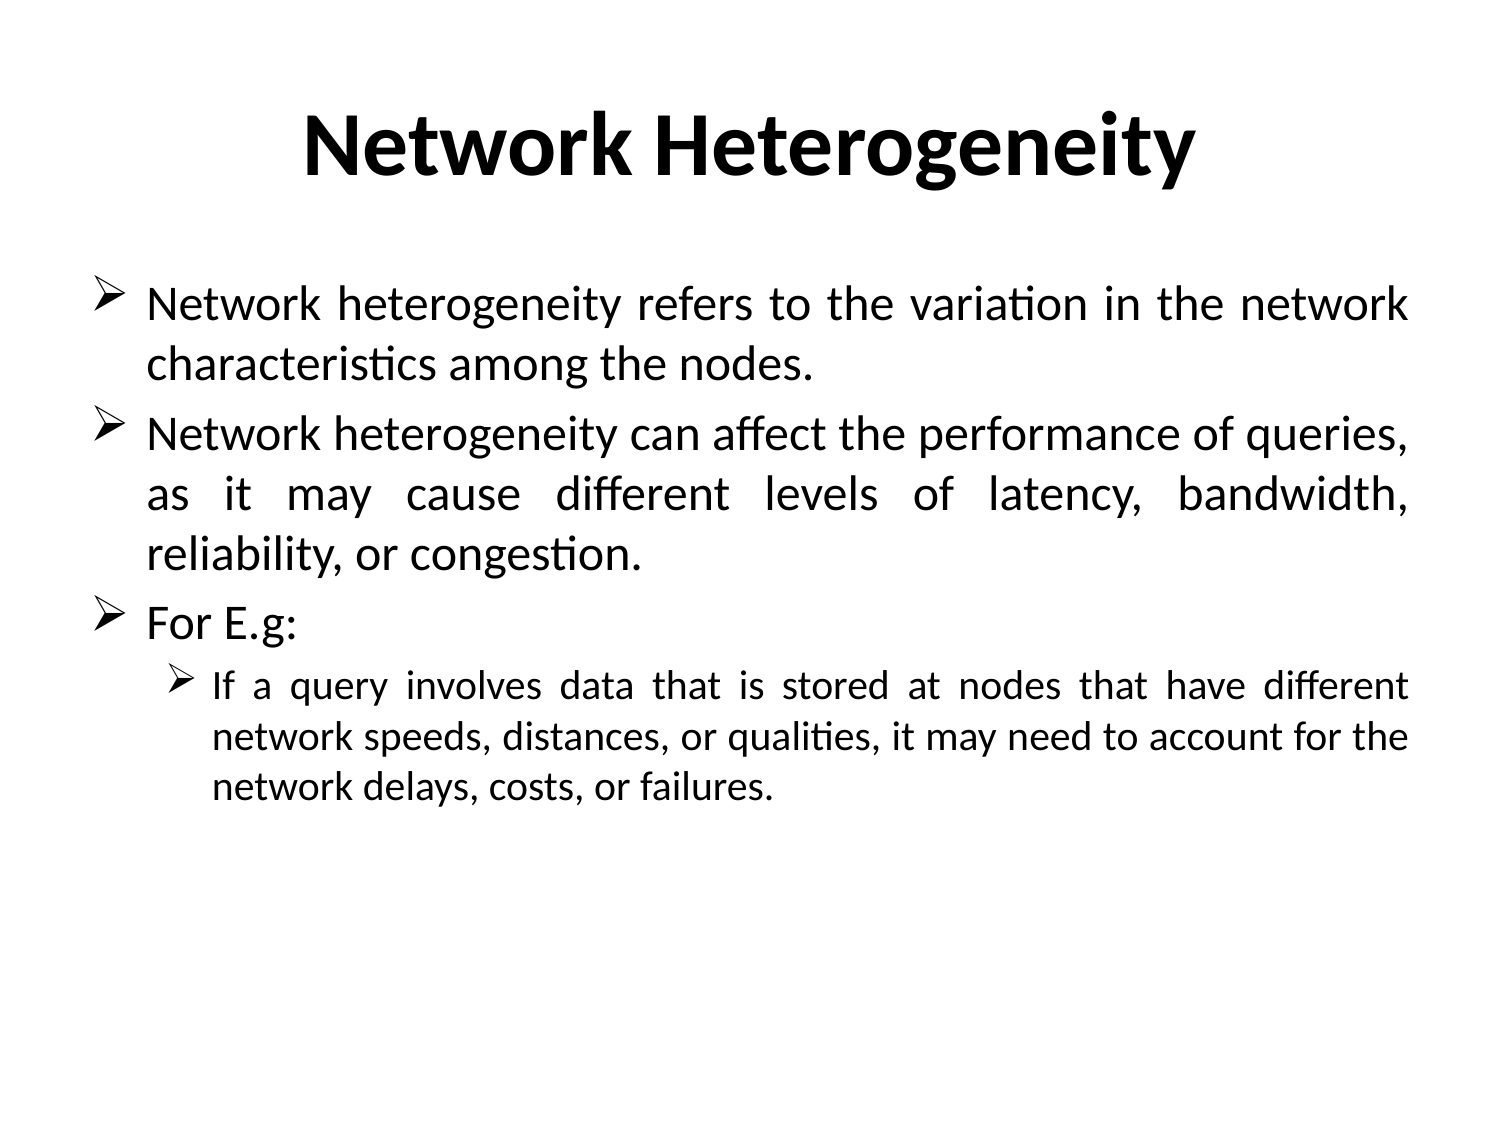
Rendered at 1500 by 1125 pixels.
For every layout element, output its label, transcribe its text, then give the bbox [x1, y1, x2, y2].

title Network Heterogeneity [75, 45, 1425, 233]
list Network heterogeneity refers to the variation in the network characteristics among the nodes. Network heterogeneity can affect the performance of queries, as it may cause different levels of latency, bandwidth, reliability, or congestion. For E.g: If a query involves data that is stored at nodes that have different network speeds, distances, or qualities, it may need to account for the network delays, costs, or failures. [75, 262, 1425, 1005]
